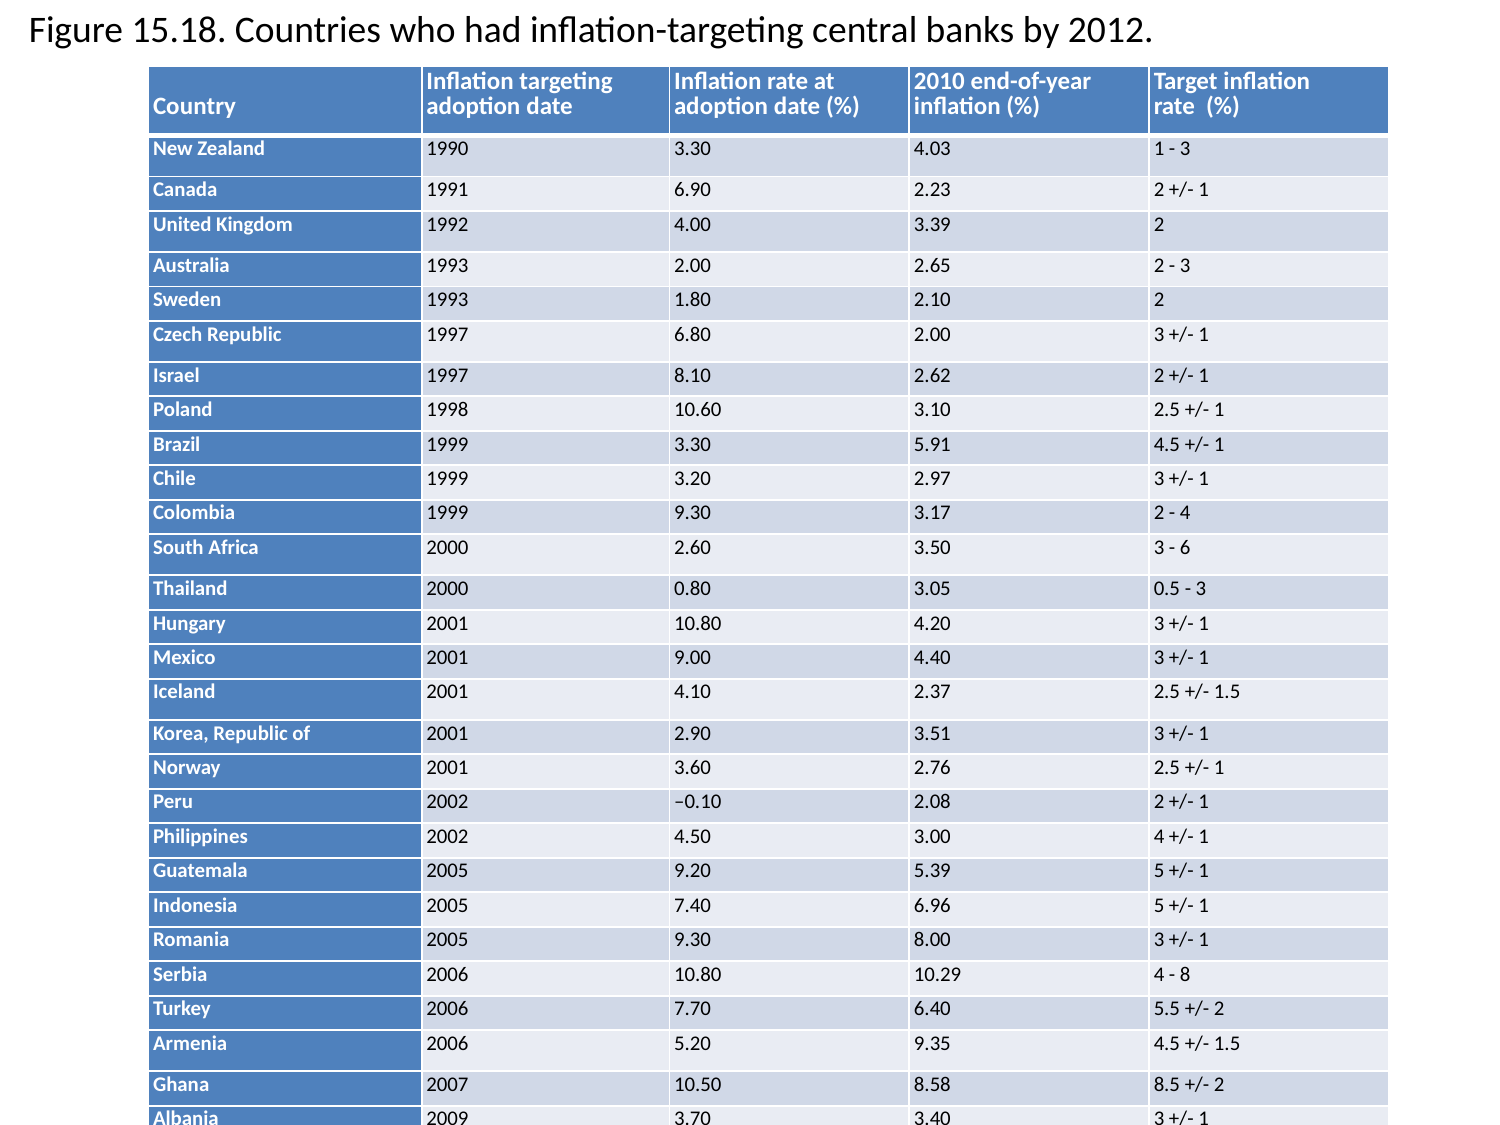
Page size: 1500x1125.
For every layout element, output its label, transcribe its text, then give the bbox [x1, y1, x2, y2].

table_cell 4.50 [670, 824, 908, 857]
table_cell 2006 [423, 1031, 669, 1070]
table_cell 1993 [423, 253, 669, 286]
table_cell 2.10 [910, 287, 1148, 320]
table_cell Mexico [149, 645, 421, 678]
table_cell 3 +/- 1 [1150, 645, 1388, 678]
text_box Figure 15.18. Countries who had inflation-targeting central banks by 2012. [13, 0, 1500, 58]
table_cell 9.00 [670, 645, 908, 678]
table_cell 2002 [423, 824, 669, 857]
table_cell 3 +/- 1 [1150, 322, 1388, 361]
table_cell 9.30 [670, 928, 908, 960]
table_cell 4.40 [910, 645, 1148, 678]
table_cell 10.29 [910, 962, 1148, 995]
table_cell 0.80 [670, 576, 908, 609]
table_cell 7.70 [670, 997, 908, 1029]
table_cell 10.50 [670, 1072, 908, 1105]
table_cell 2006 [423, 997, 669, 1029]
table_cell 6.90 [670, 177, 908, 210]
table_cell 1998 [423, 397, 669, 430]
table_cell 6.96 [910, 893, 1148, 926]
table_cell 5 +/- 1 [1150, 893, 1388, 926]
table_cell 9.30 [670, 501, 908, 533]
table_cell 3 +/- 1 [1150, 611, 1388, 643]
table_cell 2.00 [670, 253, 908, 286]
table_cell 2006 [423, 962, 669, 995]
table_cell 2.60 [670, 535, 908, 574]
table_cell 6.40 [910, 997, 1148, 1029]
table_cell 3.51 [910, 721, 1148, 753]
table_cell 2.90 [670, 721, 908, 753]
table_cell 8.10 [670, 363, 908, 395]
table_cell 3.60 [670, 755, 908, 788]
table_cell 1997 [423, 322, 669, 361]
table_cell 2.08 [910, 790, 1148, 822]
table_cell Romania [149, 928, 421, 960]
table_cell 0.5 - 3 [1150, 576, 1388, 609]
table_cell Albania [149, 1107, 421, 1125]
table_header 2010 end-of-year inflation (%) [910, 67, 1148, 133]
table_cell 2009 [423, 1107, 669, 1125]
table_cell Philippines [149, 824, 421, 857]
table_cell 2000 [423, 535, 669, 574]
table_cell 3.39 [910, 212, 1148, 251]
table_cell 2.37 [910, 680, 1148, 719]
table_cell 2.23 [910, 177, 1148, 210]
table_cell Israel [149, 363, 421, 395]
table_cell 3.30 [670, 138, 908, 176]
table_cell Guatemala [149, 859, 421, 891]
table_cell 3.17 [910, 501, 1148, 533]
table_cell Peru [149, 790, 421, 822]
table_cell 3 +/- 1 [1150, 928, 1388, 960]
table_cell Norway [149, 755, 421, 788]
table_cell 2001 [423, 721, 669, 753]
table_cell Iceland [149, 680, 421, 719]
table_cell 4.00 [670, 212, 908, 251]
table_cell 1999 [423, 466, 669, 499]
table_cell 2.00 [910, 322, 1148, 361]
table_cell 6.80 [670, 322, 908, 361]
table_cell 4 - 8 [1150, 962, 1388, 995]
table_cell 5.20 [670, 1031, 908, 1070]
table_cell 3.00 [910, 824, 1148, 857]
table_cell 1999 [423, 432, 669, 464]
table_cell 3.40 [910, 1107, 1148, 1125]
table_cell Hungary [149, 611, 421, 643]
table_cell 2001 [423, 755, 669, 788]
table_cell South Africa [149, 535, 421, 574]
table_cell 3.05 [910, 576, 1148, 609]
table_cell 5.39 [910, 859, 1148, 891]
table_cell 3 +/- 1 [1150, 721, 1388, 753]
table_cell Thailand [149, 576, 421, 609]
table_cell 7.40 [670, 893, 908, 926]
table_cell Czech Republic [149, 322, 421, 361]
table_cell Sweden [149, 287, 421, 320]
table_cell 2001 [423, 680, 669, 719]
table_cell 2002 [423, 790, 669, 822]
table_cell 9.35 [910, 1031, 1148, 1070]
table_cell 2005 [423, 893, 669, 926]
table_cell 2 +/- 1 [1150, 790, 1388, 822]
table_cell 1991 [423, 177, 669, 210]
table_cell 4.03 [910, 138, 1148, 176]
table_cell 3.50 [910, 535, 1148, 574]
table_cell United Kingdom [149, 212, 421, 251]
table_cell 5 +/- 1 [1150, 859, 1388, 891]
table_cell 2 +/- 1 [1150, 177, 1388, 210]
table_cell 2.62 [910, 363, 1148, 395]
table_cell 3 +/- 1 [1150, 466, 1388, 499]
table_cell New Zealand [149, 138, 421, 176]
table_cell 1999 [423, 501, 669, 533]
table_cell 3.70 [670, 1107, 908, 1125]
table_cell Indonesia [149, 893, 421, 926]
table_cell 1993 [423, 287, 669, 320]
table_cell 1997 [423, 363, 669, 395]
table_cell 9.20 [670, 859, 908, 891]
table_cell 4.10 [670, 680, 908, 719]
table_header Target inflation rate (%) [1150, 67, 1388, 133]
table_cell Turkey [149, 997, 421, 1029]
table_cell 8.00 [910, 928, 1148, 960]
table_cell 2.5 +/- 1 [1150, 397, 1388, 430]
table_cell Colombia [149, 501, 421, 533]
table_cell 2.5 +/- 1 [1150, 755, 1388, 788]
table_cell Brazil [149, 432, 421, 464]
table_cell 1.80 [670, 287, 908, 320]
table_cell 2 [1150, 287, 1388, 320]
table_cell 10.60 [670, 397, 908, 430]
table_cell Poland [149, 397, 421, 430]
table_cell 2001 [423, 611, 669, 643]
table_cell 8.5 +/- 2 [1150, 1072, 1388, 1105]
table_cell 8.58 [910, 1072, 1148, 1105]
table_cell 3 +/- 1 [1150, 1107, 1388, 1125]
table_header Inflation targeting adoption date [423, 67, 669, 133]
table_cell 2.97 [910, 466, 1148, 499]
table_cell 2.65 [910, 253, 1148, 286]
table_header Country [149, 67, 421, 133]
table_cell 4.5 +/- 1 [1150, 432, 1388, 464]
table_cell 10.80 [670, 962, 908, 995]
table_cell Australia [149, 253, 421, 286]
table_cell 1992 [423, 212, 669, 251]
table_cell 2 - 3 [1150, 253, 1388, 286]
table_cell 2007 [423, 1072, 669, 1105]
table_header Inflation rate at adoption date (%) [670, 67, 908, 133]
table_cell 1 - 3 [1150, 138, 1388, 176]
table_cell 3.30 [670, 432, 908, 464]
table_cell 5.91 [910, 432, 1148, 464]
table_cell 2 - 4 [1150, 501, 1388, 533]
table_cell 4 +/- 1 [1150, 824, 1388, 857]
table_cell 3 - 6 [1150, 535, 1388, 574]
table_cell 2 +/- 1 [1150, 363, 1388, 395]
table_cell 10.80 [670, 611, 908, 643]
table_cell 2005 [423, 928, 669, 960]
table_cell Armenia [149, 1031, 421, 1070]
table_cell –0.10 [670, 790, 908, 822]
table_cell 2 [1150, 212, 1388, 251]
table_cell 2.76 [910, 755, 1148, 788]
table_cell Korea, Republic of [149, 721, 421, 753]
table_cell 1990 [423, 138, 669, 176]
table_cell Chile [149, 466, 421, 499]
table_cell 2001 [423, 645, 669, 678]
table_cell Canada [149, 177, 421, 210]
table_cell Ghana [149, 1072, 421, 1105]
table_cell 2.5 +/- 1.5 [1150, 680, 1388, 719]
table_cell 4.20 [910, 611, 1148, 643]
table_cell 5.5 +/- 2 [1150, 997, 1388, 1029]
table_cell 3.10 [910, 397, 1148, 430]
table_cell 3.20 [670, 466, 908, 499]
table_cell Serbia [149, 962, 421, 995]
table_cell 2005 [423, 859, 669, 891]
table_cell 4.5 +/- 1.5 [1150, 1031, 1388, 1070]
table_cell 2000 [423, 576, 669, 609]
